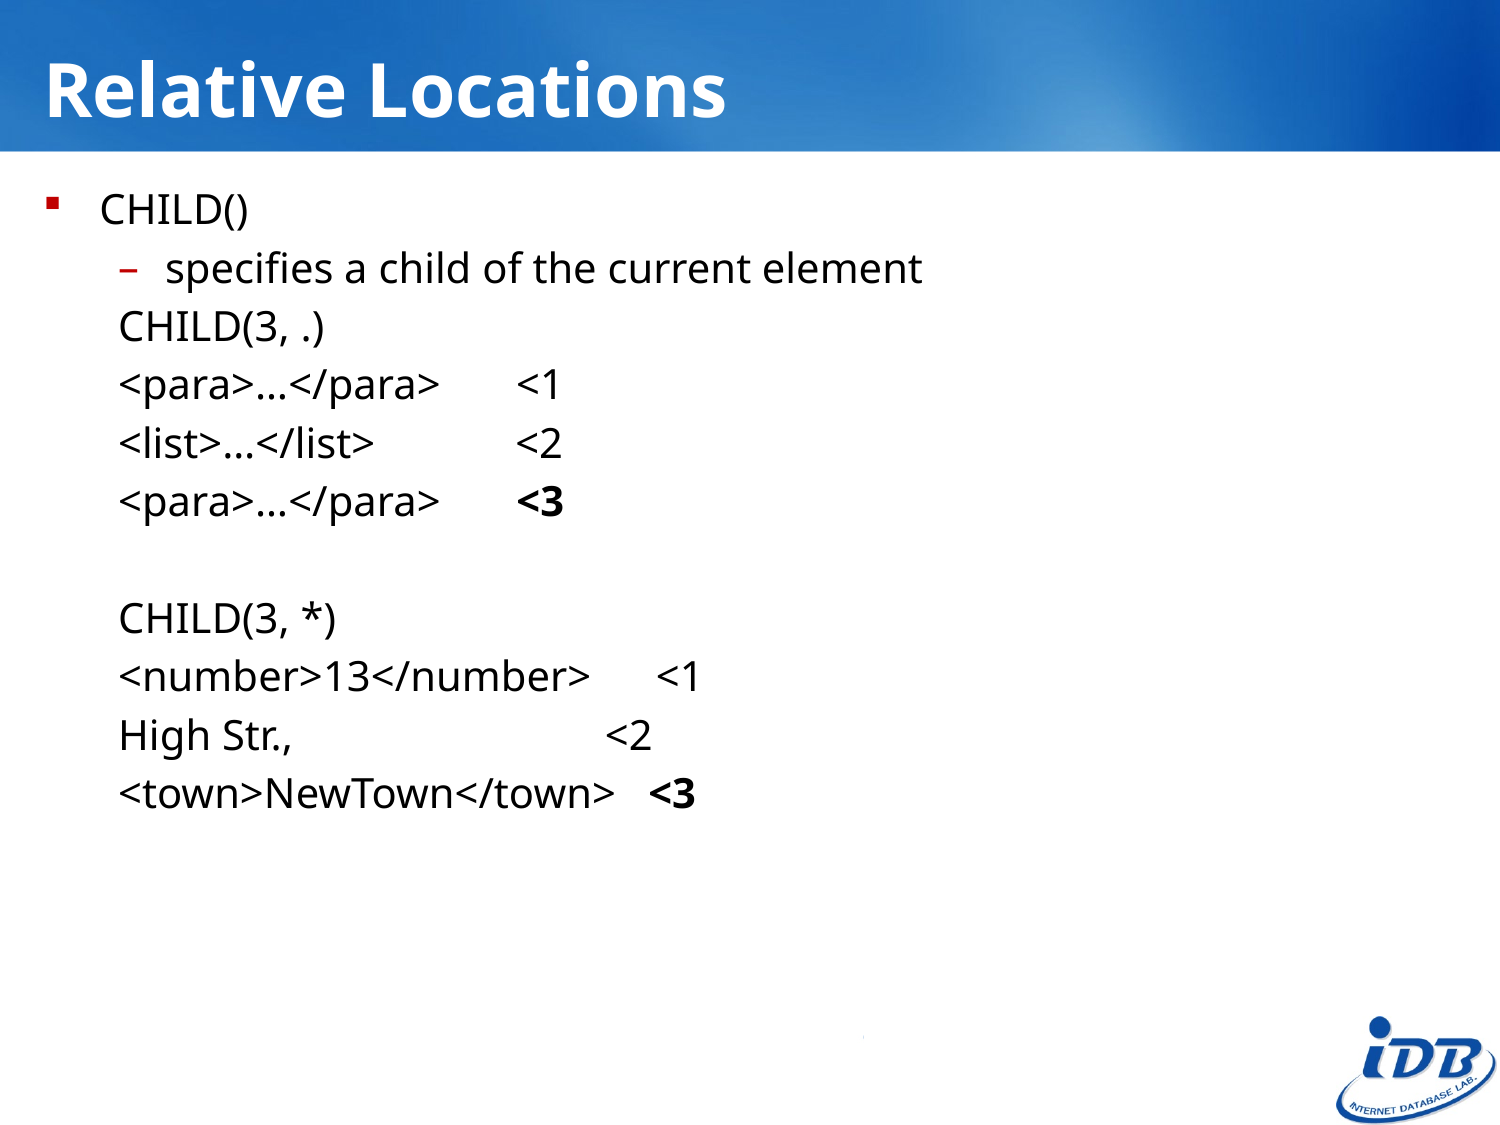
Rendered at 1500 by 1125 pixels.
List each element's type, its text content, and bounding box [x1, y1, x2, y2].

picture [0, 0, 1500, 1125]
list CHILD() specifies a child of the current element CHILD(3, .) <para>…</para> <1 <list>…</list> <2 <para>…</para> <3 CHILD(3, *) <number>13</number> <1 High Str., <2 <town>NewTown</town> <3 [28, 175, 1472, 1067]
title Relative Locations [28, 23, 1472, 153]
